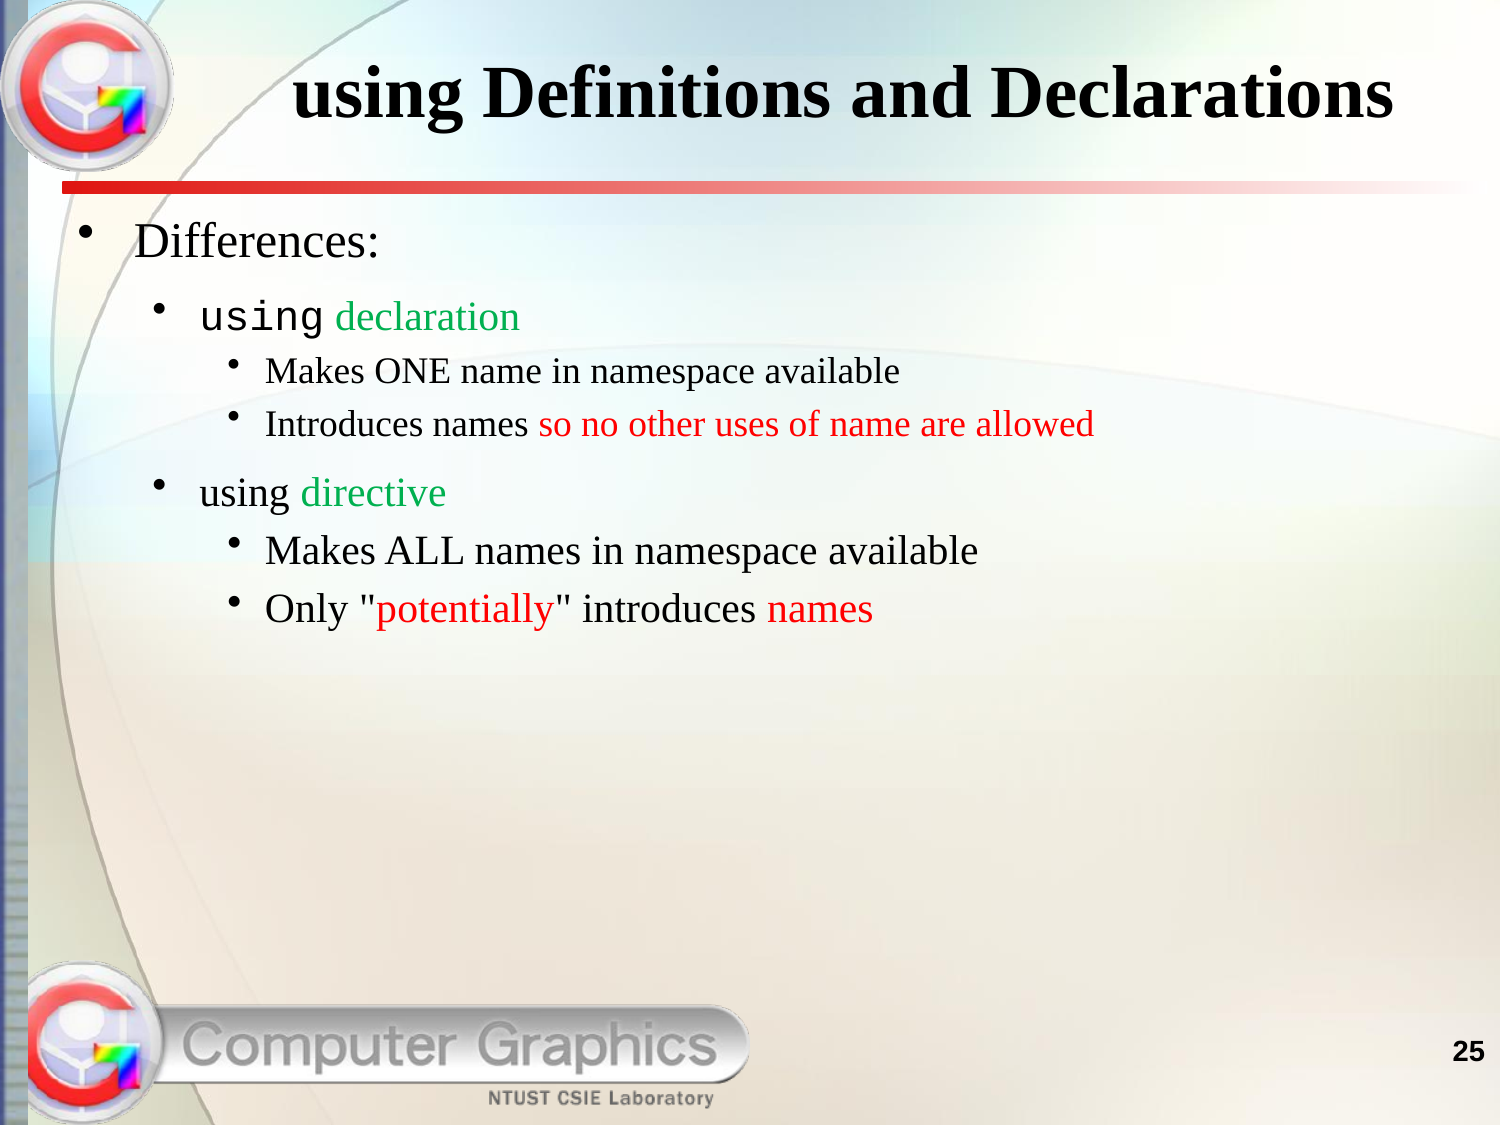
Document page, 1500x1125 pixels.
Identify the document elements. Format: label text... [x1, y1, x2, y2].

title using Definitions and Declarations [187, 0, 1500, 175]
list Differences: using declaration Makes ONE name in namespace available Introduces names so no other uses of name are allowed using directive Makes ALL names in namespace available Only "potentially" introduces names [62, 200, 1463, 1000]
picture [0, 0, 1500, 1125]
slide_number 25 [1187, 1025, 1500, 1063]
